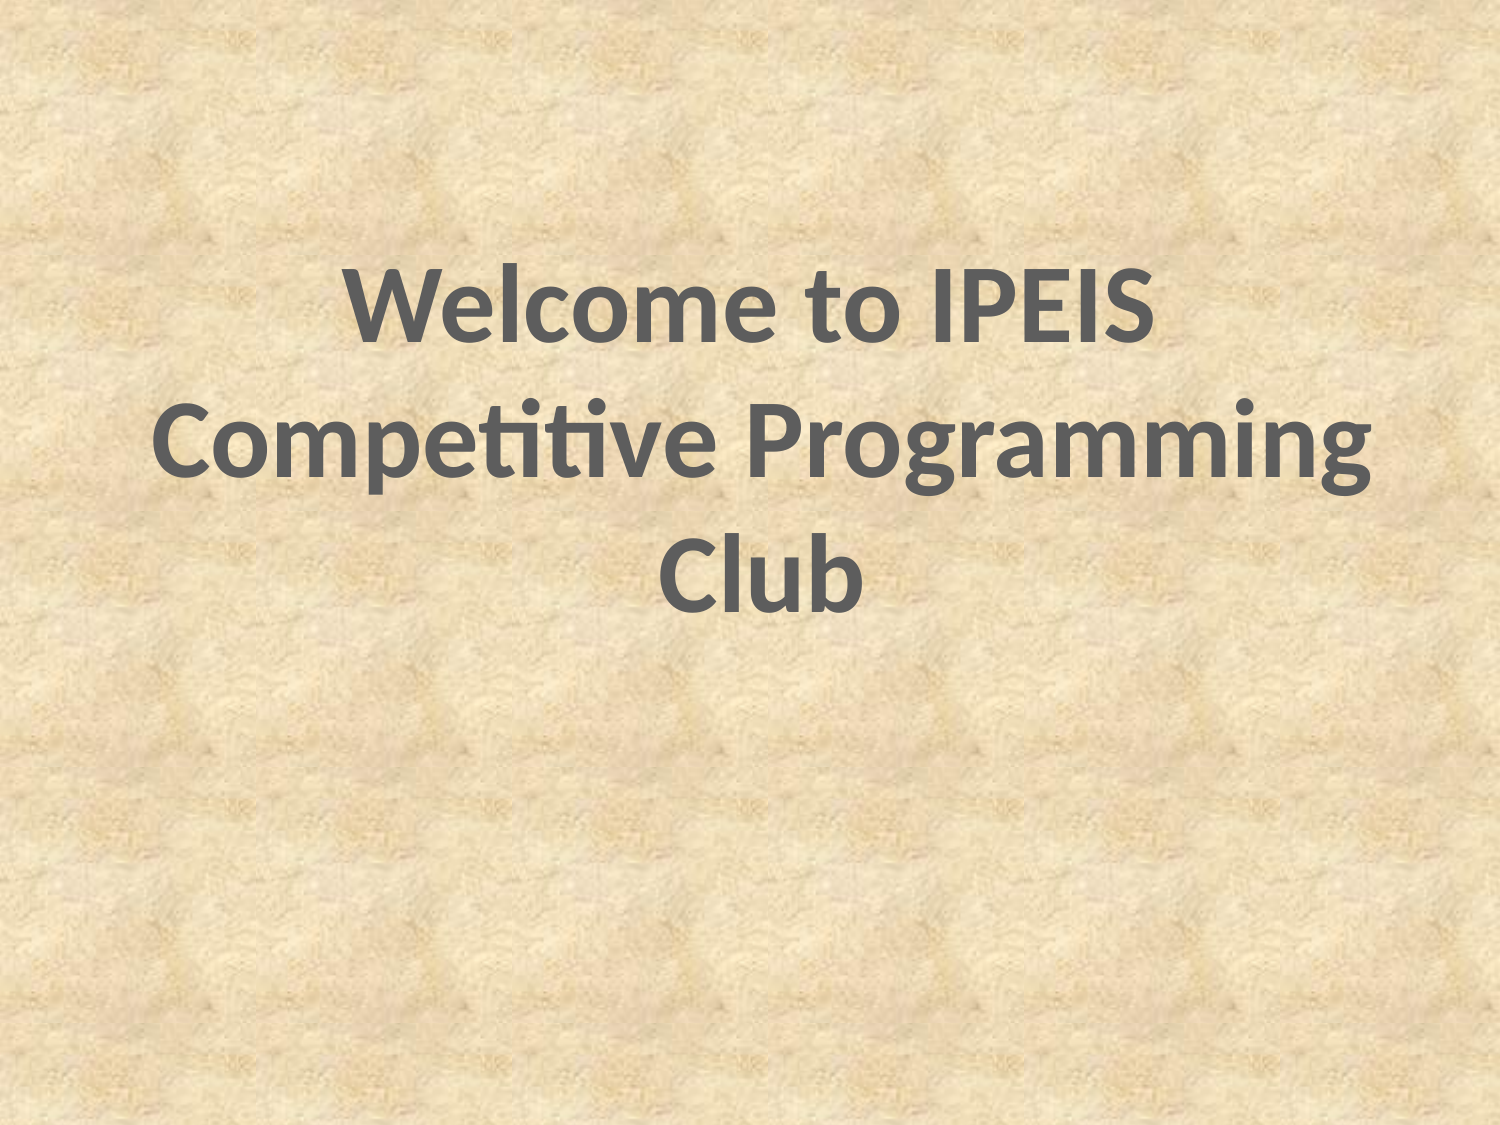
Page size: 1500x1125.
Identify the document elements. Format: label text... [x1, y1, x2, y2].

text_box Welcome to IPEIS Competitive Programming Club [135, 222, 1389, 778]
picture [0, 0, 1500, 1125]
